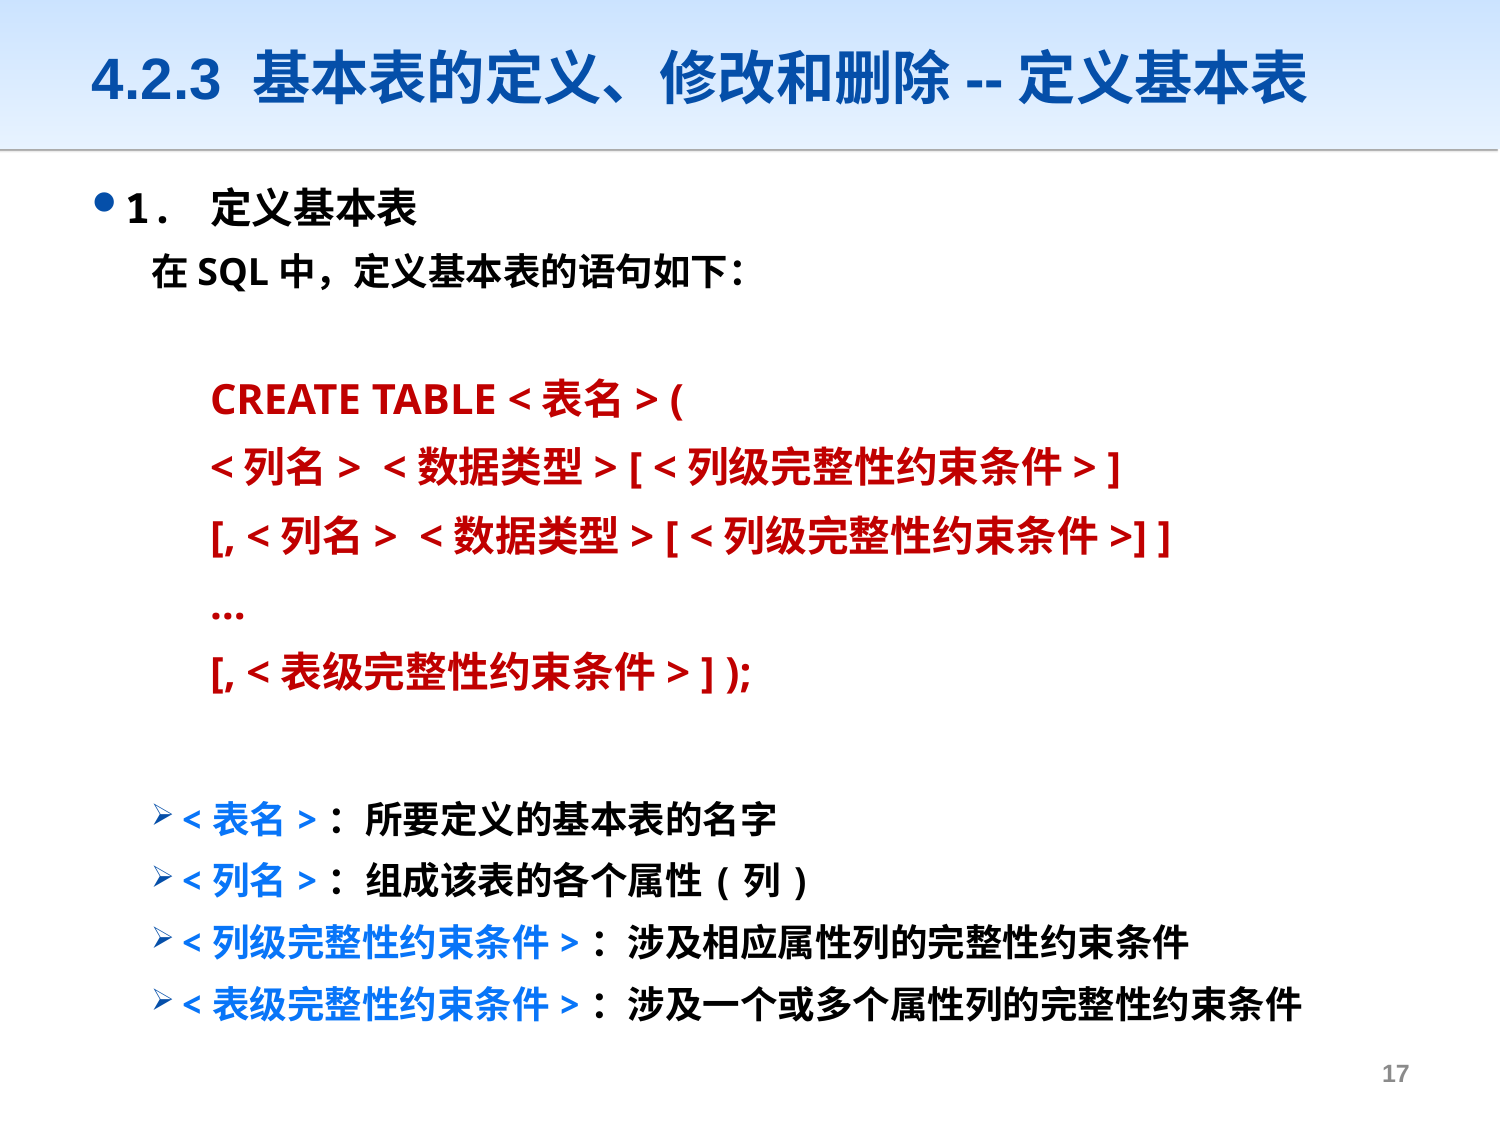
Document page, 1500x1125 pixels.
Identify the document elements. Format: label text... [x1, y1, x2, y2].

slide_number 16 [1074, 1042, 1425, 1103]
title 4.2.3 基本表的定义、修改和删除--定义基本表 [76, 23, 1424, 131]
list 1. 定义基本表 在SQL中，定义基本表的语句如下： CREATE TABLE <表名> ( <列名> <数据类型> [ <列级完整性约束条件> ] [, <列名> <数据类型> [ <列级完整性约束条件>] ] … [, <表级完整性约束条件> ] ); <表名>：所要定义的基本表的名字 <列名>：组成该表的各个属性(列) <列级完整性约束条件>：涉及相应属性列的完整性约束条件 <表级完整性约束条件>：涉及一个或多个属性列的完整性约束条件 [76, 163, 1424, 1055]
